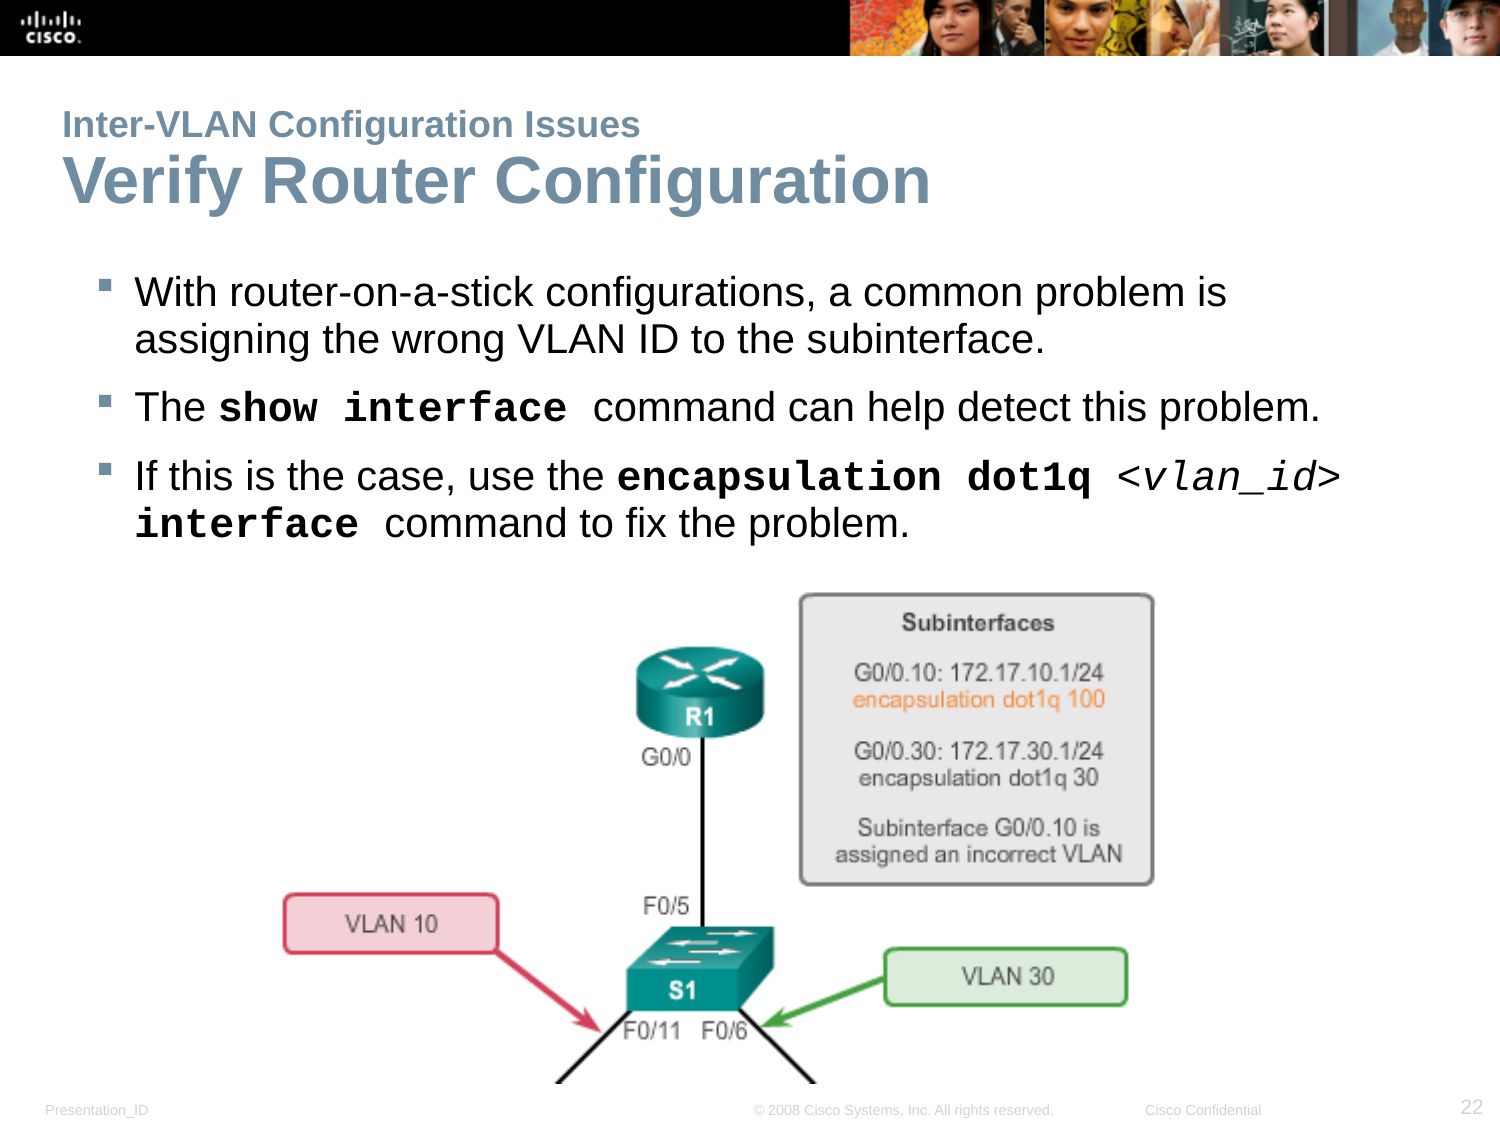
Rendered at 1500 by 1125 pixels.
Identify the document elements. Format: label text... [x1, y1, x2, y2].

picture [231, 577, 1170, 1084]
picture [0, 0, 1500, 56]
text_box Inter-VLAN Configuration Issues Verify Router Configuration [48, 86, 1385, 225]
list With router-on-a-stick configurations, a common problem is assigning the wrong VLAN ID to the subinterface. The show interface command can help detect this problem. If this is the case, use the encapsulation dot1q <vlan_id> interface command to fix the problem. [81, 261, 1385, 1086]
